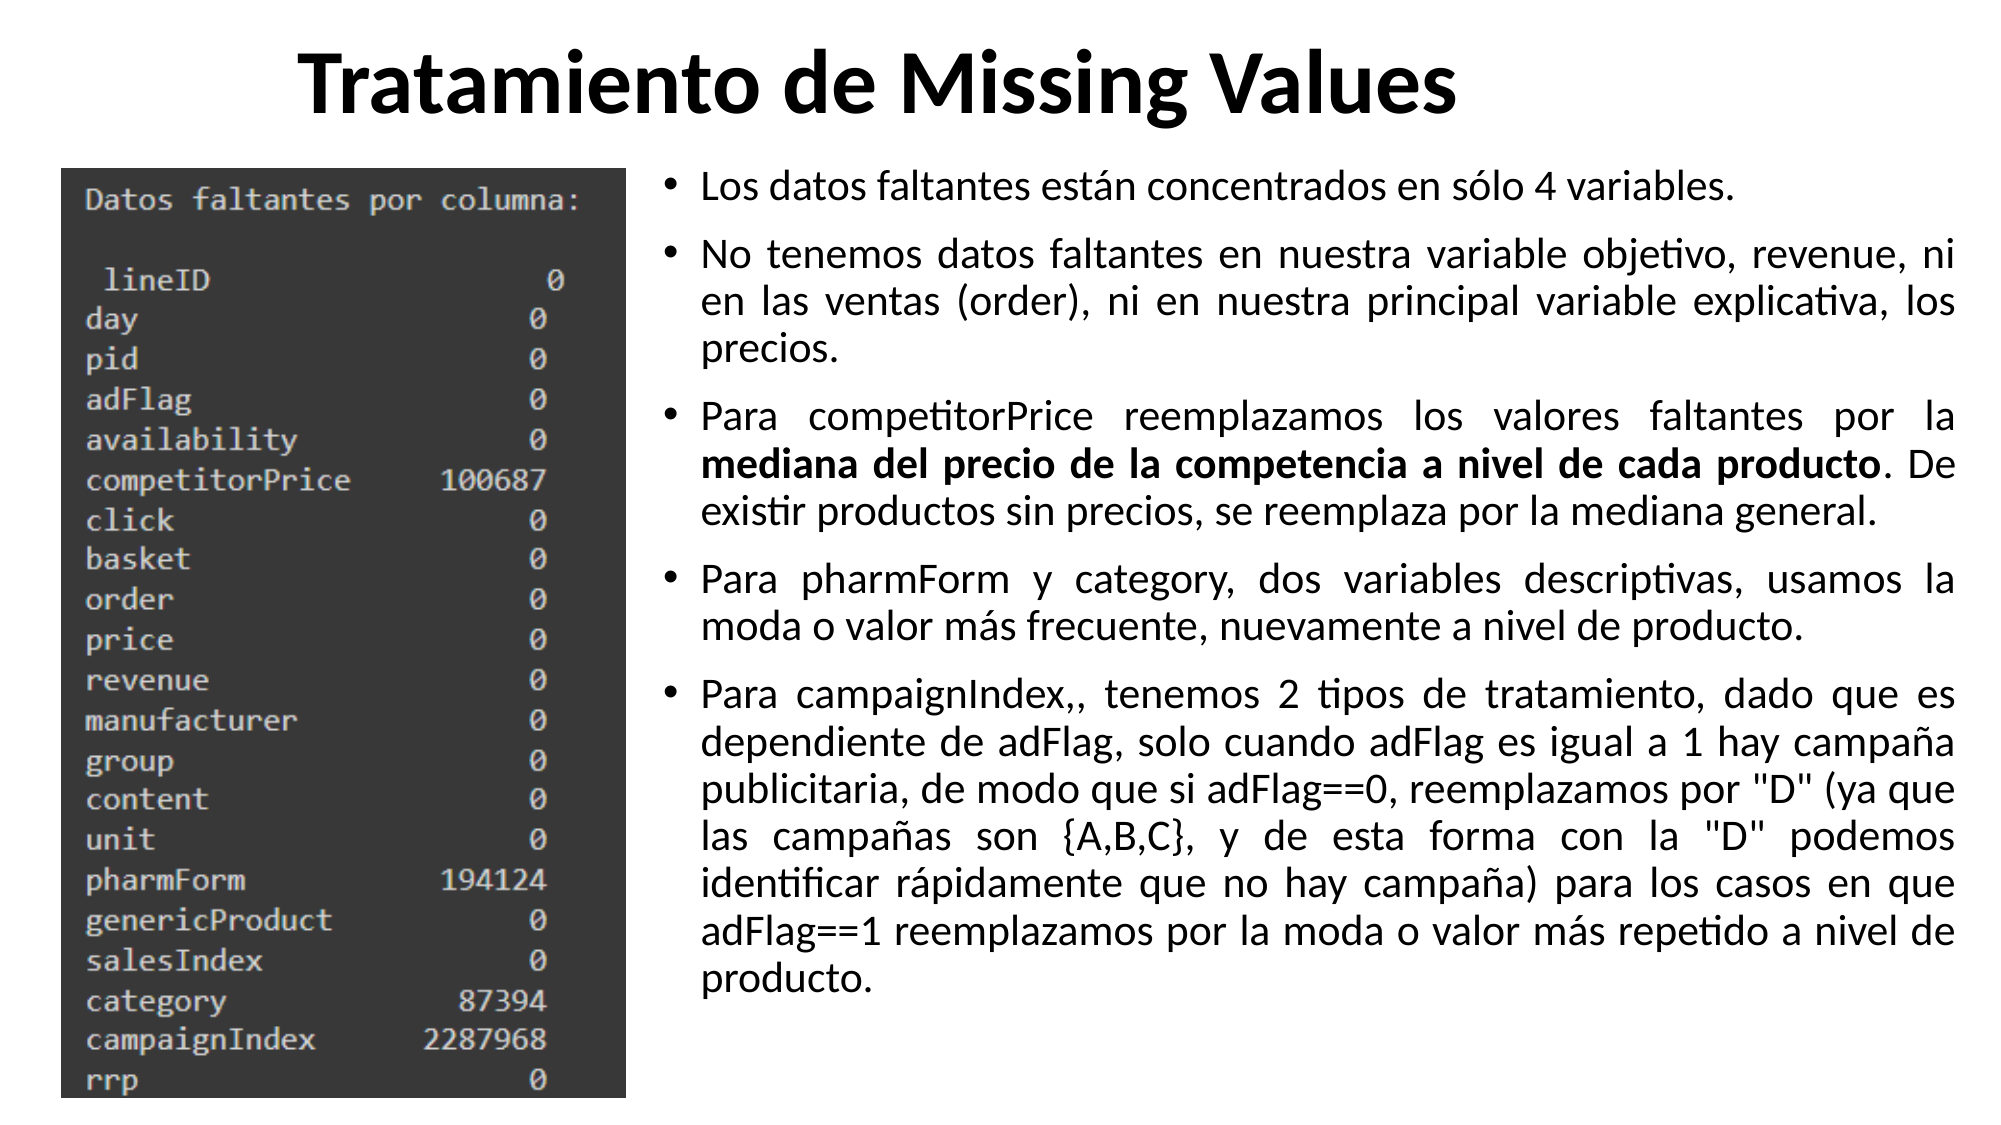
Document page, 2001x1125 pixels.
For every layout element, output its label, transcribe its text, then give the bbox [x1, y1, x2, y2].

list Los datos faltantes están concentrados en sólo 4 variables. No tenemos datos faltantes en nuestra variable objetivo, revenue, ni en las ventas (order), ni en nuestra principal variable explicativa, los precios. Para competitorPrice reemplazamos los valores faltantes por la mediana del precio de la competencia a nivel de cada producto. De existir productos sin precios, se reemplaza por la mediana general. Para pharmForm y category, dos variables descriptivas, usamos la moda o valor más frecuente, nuevamente a nivel de producto. Para campaignIndex,, tenemos 2 tipos de tratamiento, dado que es dependiente de adFlag, solo cuando adFlag es igual a 1 hay campaña publicitaria, de modo que si adFlag==0, reemplazamos por "D" (ya que las campañas son {A,B,C}, y de esta forma con la "D" podemos identificar rápidamente que no hay campaña) para los casos en que adFlag==1 reemplazamos por la moda o valor más repetido a nivel de producto. [648, 154, 1972, 1084]
title Tratamiento de Missing Values [16, 12, 1742, 156]
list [61, 168, 626, 1098]
